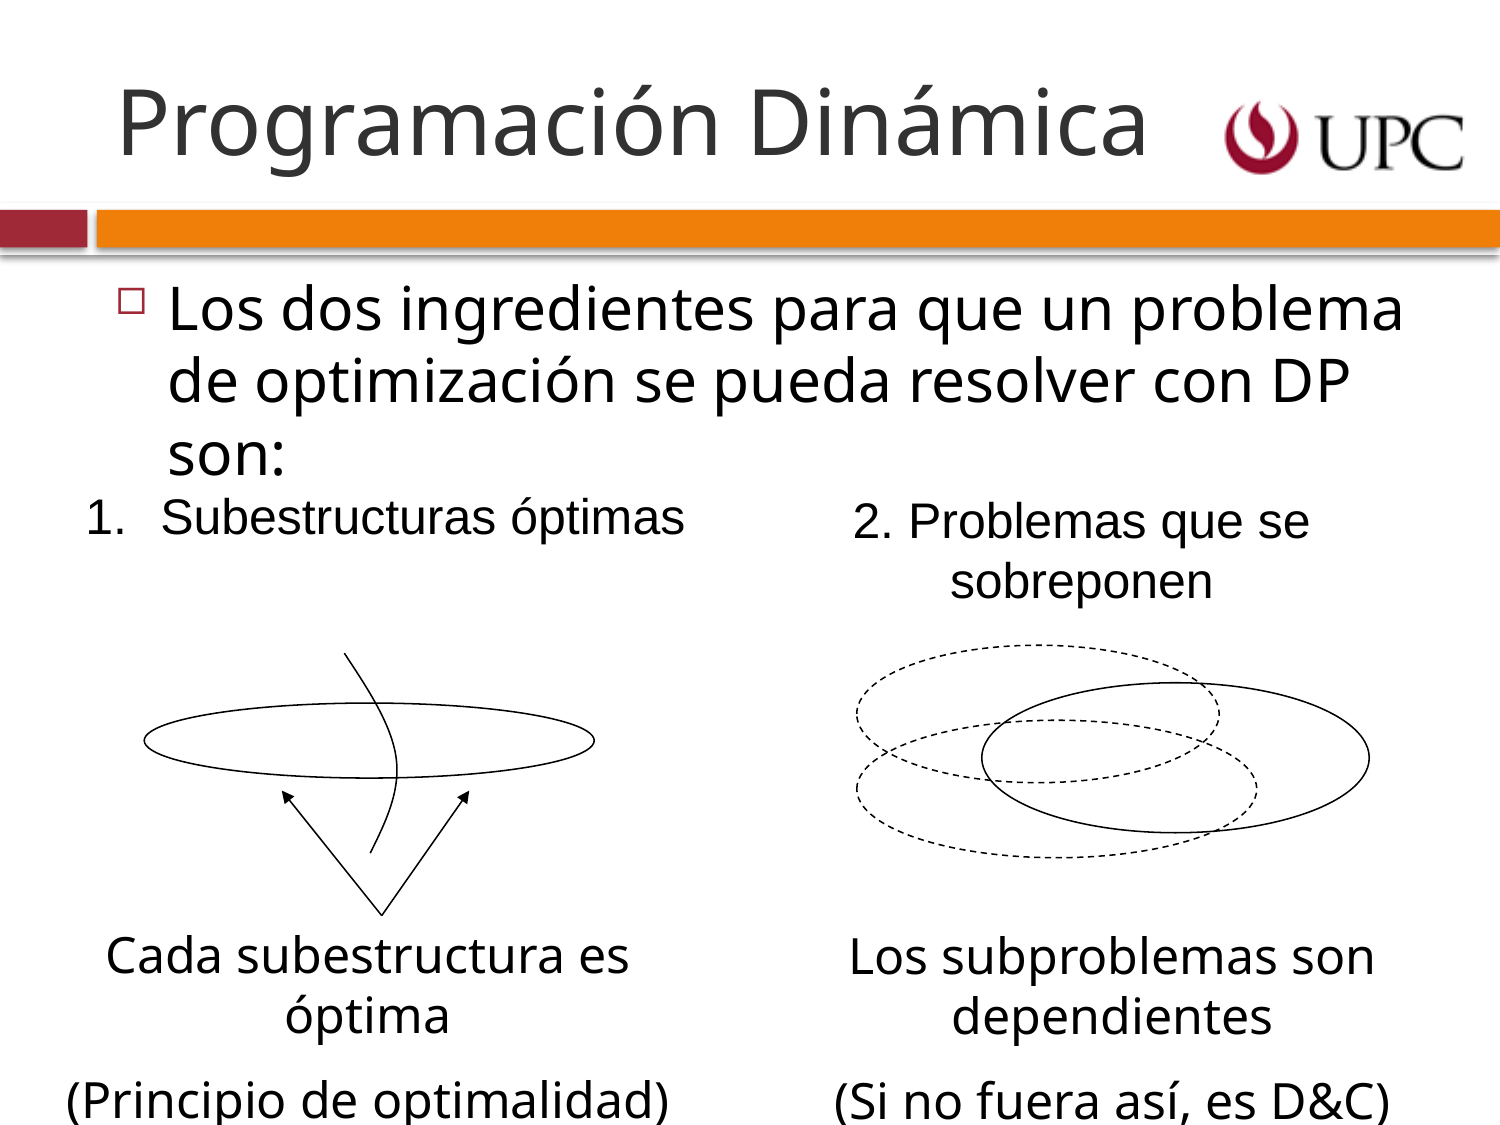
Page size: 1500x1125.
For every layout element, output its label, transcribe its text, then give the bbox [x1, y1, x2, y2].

text_box Los subproblemas son dependientes (Si no fuera así, es D&C) [726, 916, 1499, 1125]
text_box [856, 720, 1257, 858]
picture [1438, 96, 1469, 179]
text_box Subestructuras óptimas [70, 477, 745, 553]
text_box [144, 703, 360, 779]
text_box [377, 703, 595, 778]
title Programación Dinámica [100, 37, 1438, 200]
list Los dos ingredientes para que un problema de optimización se pueda resolver con DP son: [100, 262, 1438, 1000]
text_box 2. Problemas que se sobreponen [756, 480, 1407, 617]
text_box [856, 645, 1200, 752]
text_box [382, 790, 470, 915]
text_box [281, 790, 382, 915]
text_box [344, 653, 397, 854]
text_box Cada subestructura es óptima (Principio de optimalidad) [29, 915, 707, 1125]
text_box [1005, 682, 1370, 831]
